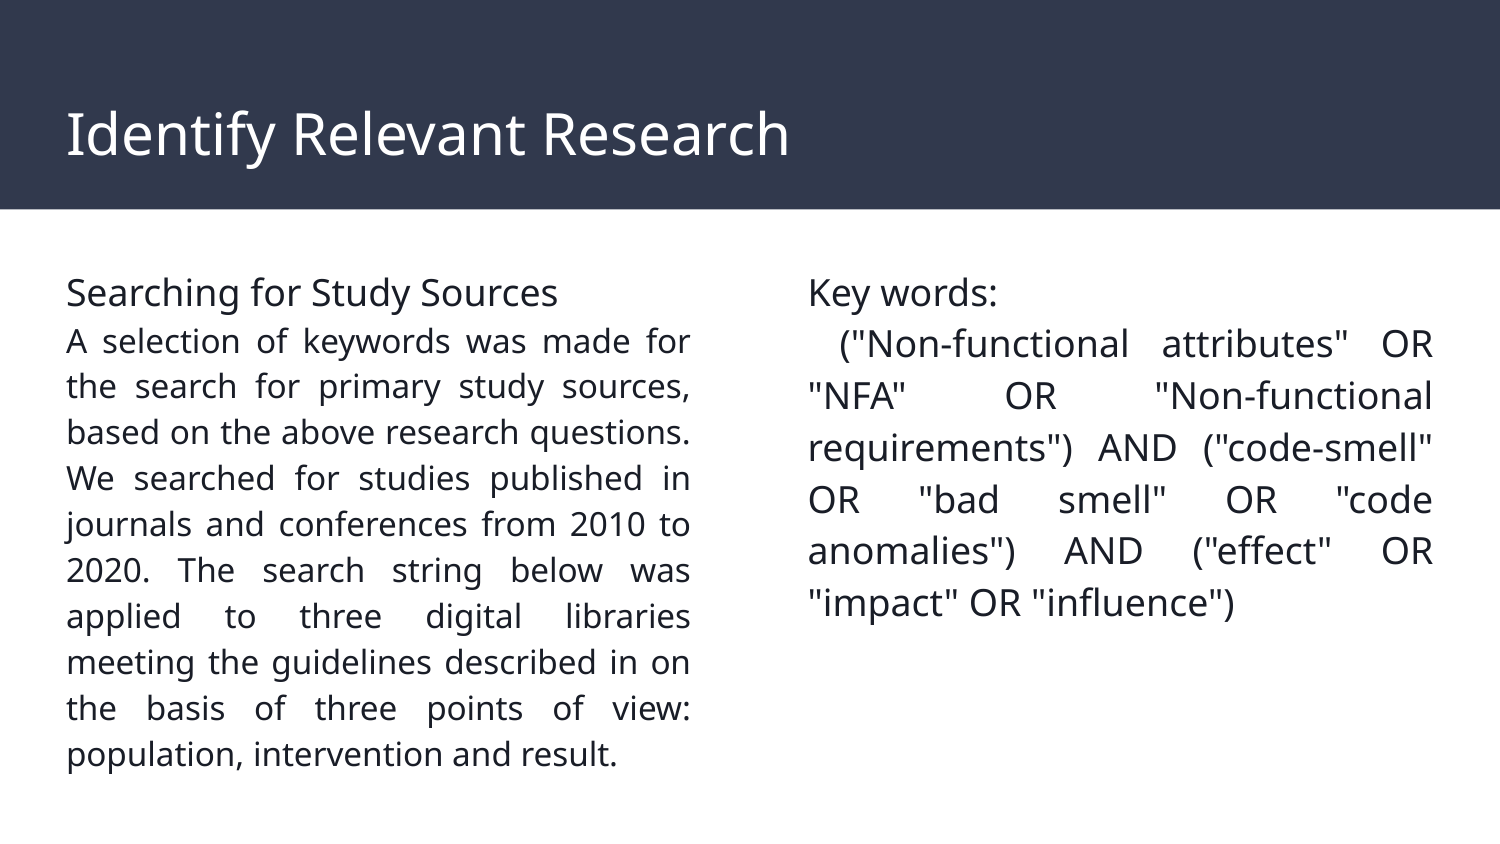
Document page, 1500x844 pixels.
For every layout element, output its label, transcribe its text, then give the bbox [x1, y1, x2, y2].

list Searching for Study Sources A selection of keywords was made for the search for primary study sources, based on the above research questions. We searched for studies published in journals and conferences from 2010 to 2020. The search string below was applied to three digital libraries meeting the guidelines described in on the basis of three points of view: population, intervention and result. [51, 247, 708, 752]
title Identify Relevant Research [51, 82, 1449, 185]
list Key words: ("Non-functional attributes" OR "NFA" OR "Non-functional requirements") AND ("code-smell" OR "bad smell" OR "code anomalies") AND ("effect" OR "impact" OR "influence") [792, 247, 1449, 752]
